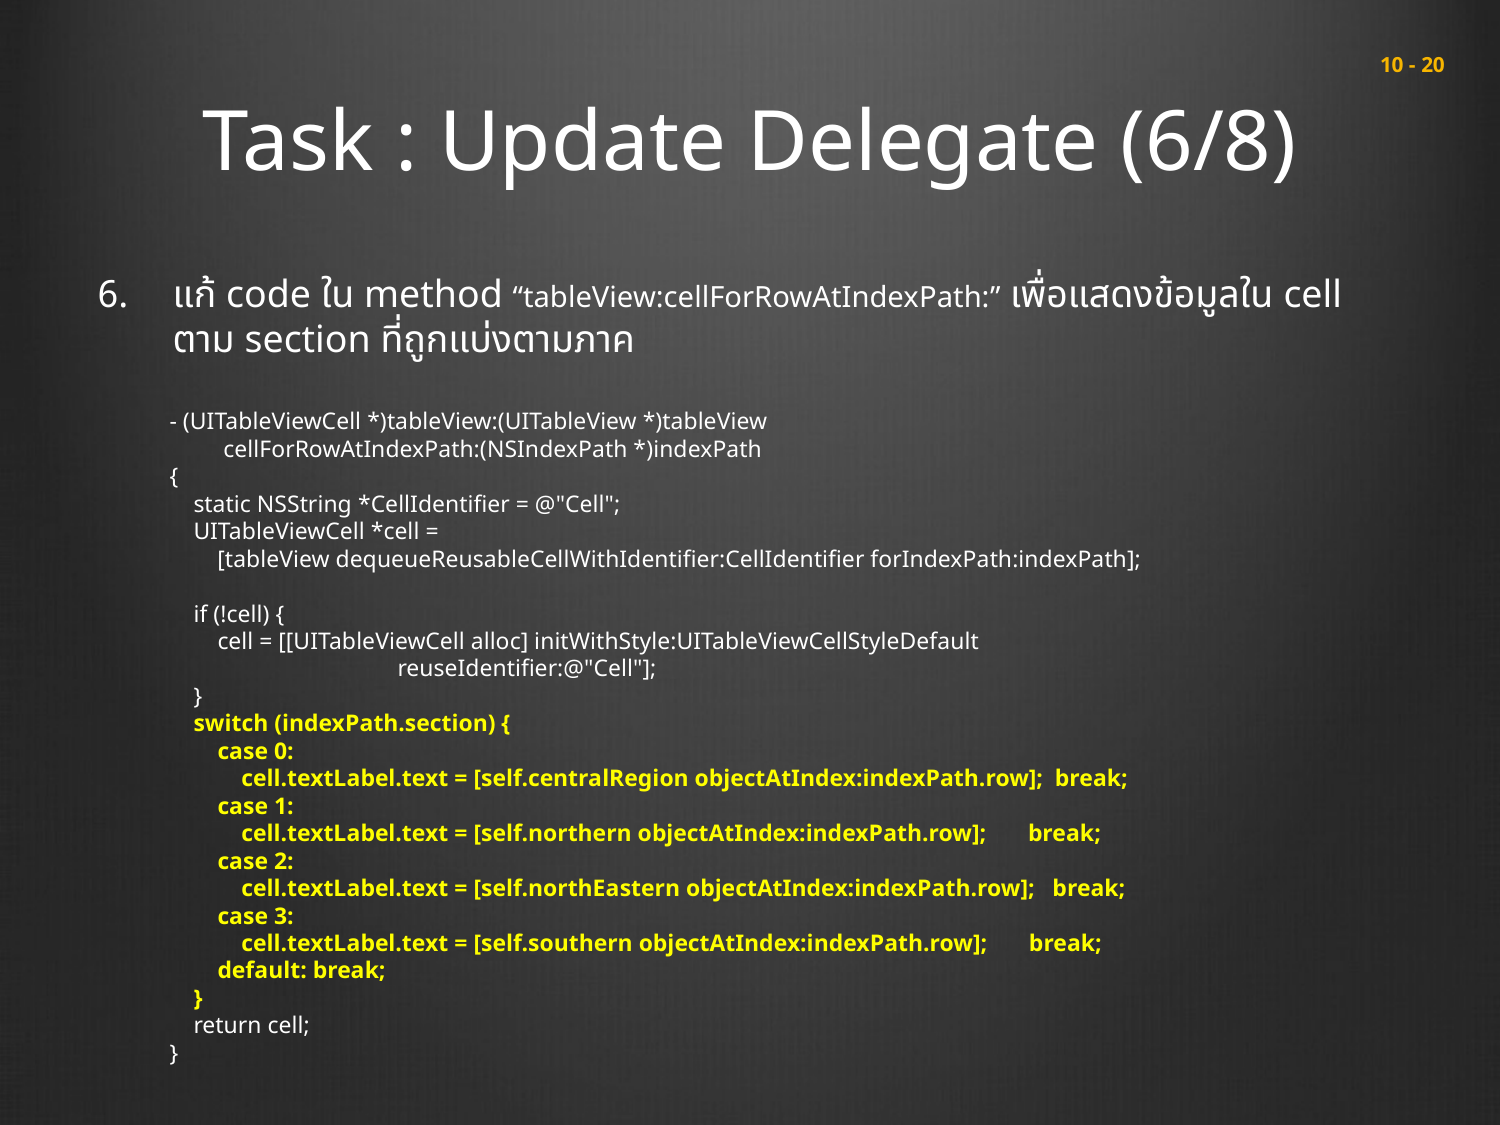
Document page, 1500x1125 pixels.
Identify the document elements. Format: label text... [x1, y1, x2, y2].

text_box - (UITableViewCell *)tableView:(UITableView *)tableView cellForRowAtIndexPath:(NSIndexPath *)indexPath { static NSString *CellIdentifier = @"Cell"; UITableViewCell *cell = [tableView dequeueReusableCellWithIdentifier:CellIdentifier forIndexPath:indexPath]; if (!cell) { cell = [[UITableViewCell alloc] initWithStyle:UITableViewCellStyleDefault reuseIdentifier:@"Cell"]; } switch (indexPath.section) { case 0: cell.textLabel.text = [self.centralRegion objectAtIndex:indexPath.row]; break; case 1: cell.textLabel.text = [self.northern objectAtIndex:indexPath.row]; break; case 2: cell.textLabel.text = [self.northEastern objectAtIndex:indexPath.row]; break; case 3: cell.textLabel.text = [self.southern objectAtIndex:indexPath.row]; break; default: break; } return cell; } [154, 399, 1461, 1074]
text_box 10 - 20 [1306, 43, 1460, 86]
list แก้ code ใน method “tableView:cellForRowAtIndexPath:” เพื่อแสดงข้อมูลใน cell ตาม section ที่ถูกแบ่งตามภาค [82, 262, 1358, 1054]
title Task : Update Delegate (6/8) [112, 19, 1388, 255]
